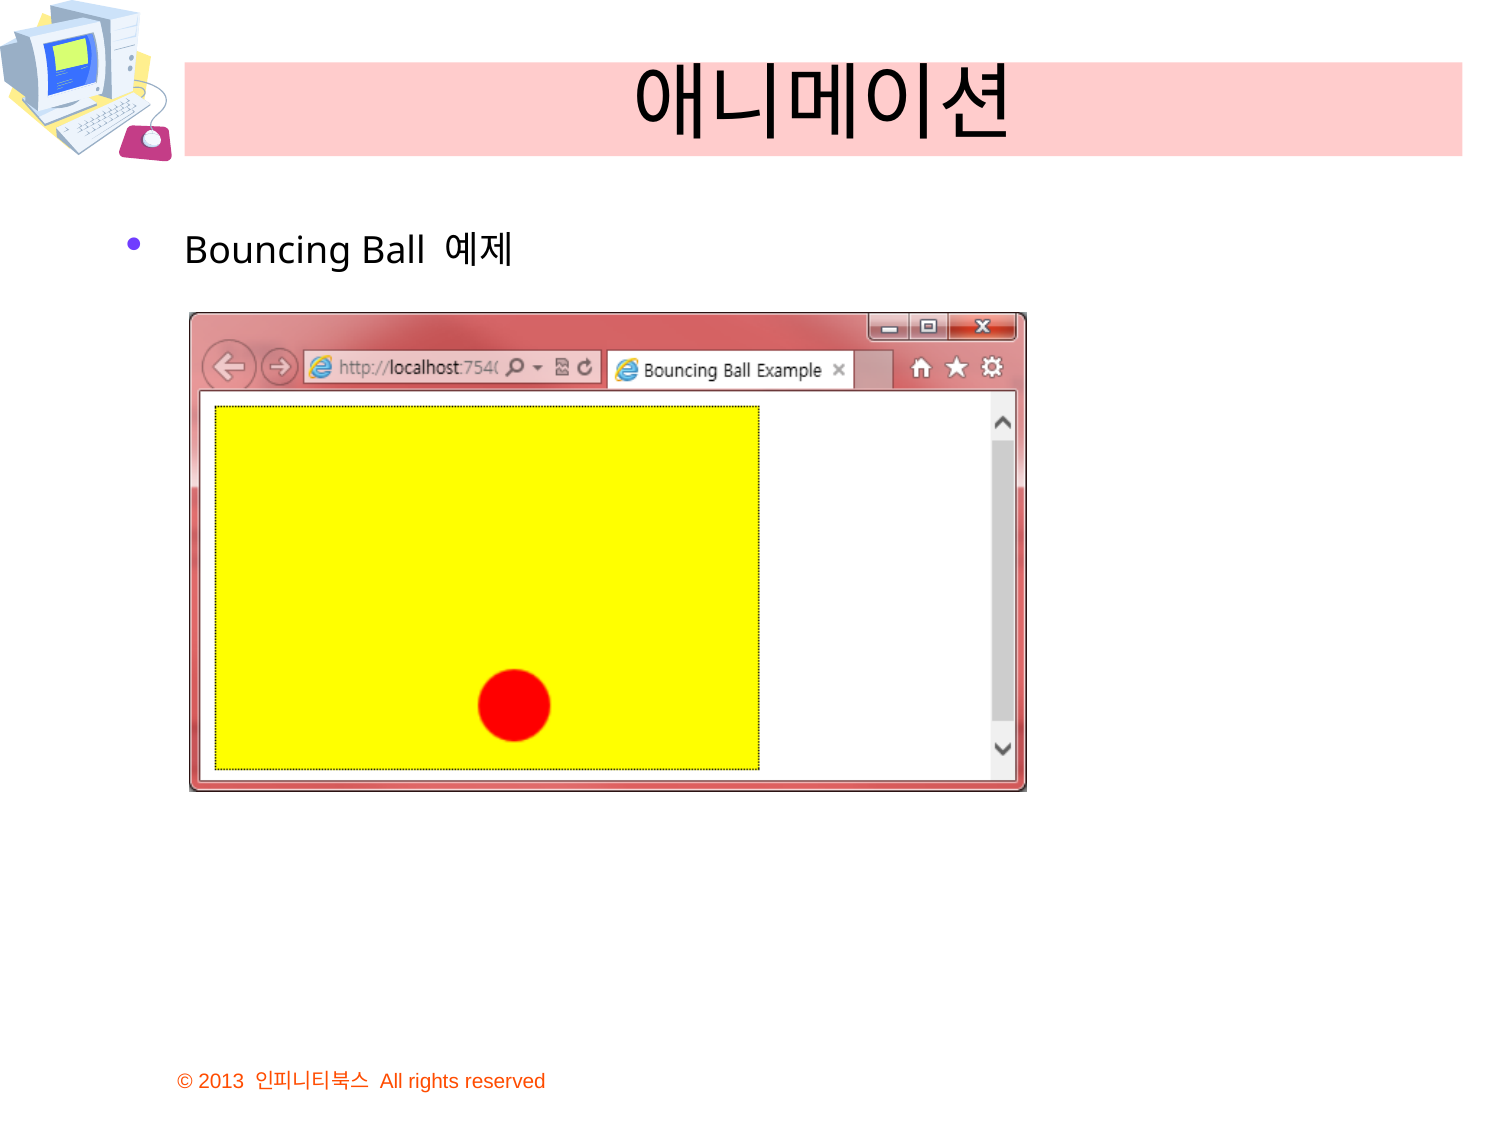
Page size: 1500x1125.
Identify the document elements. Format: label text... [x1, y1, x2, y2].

title 애니메이션 [184, 62, 1463, 157]
picture [188, 312, 1027, 793]
list Bouncing Ball 예제 [112, 218, 1460, 900]
